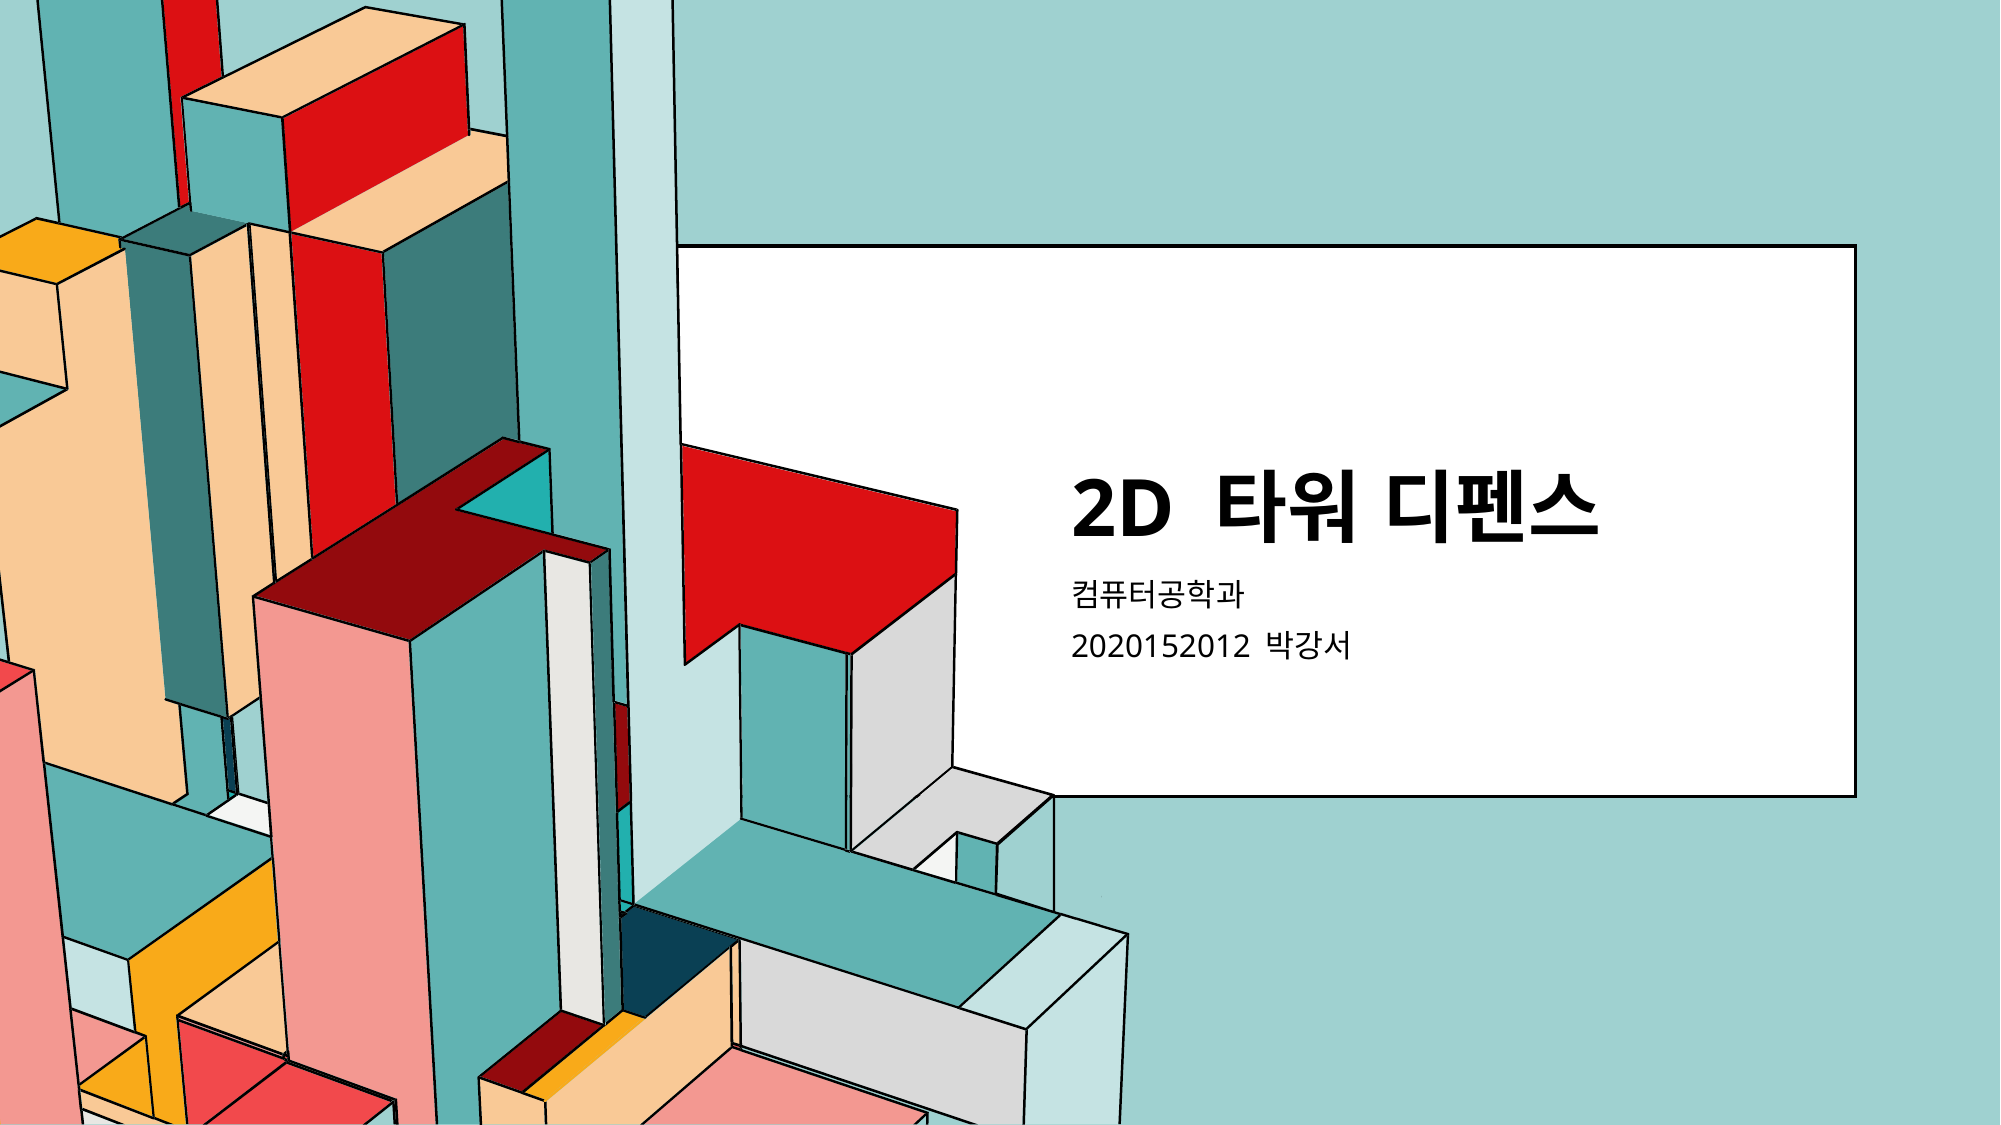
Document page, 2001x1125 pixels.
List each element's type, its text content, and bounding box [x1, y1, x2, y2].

title 2D 타워 디펜스 [1056, 307, 1775, 562]
subtitle 컴퓨터공학과 2020152012 박강서 [1056, 571, 1775, 673]
